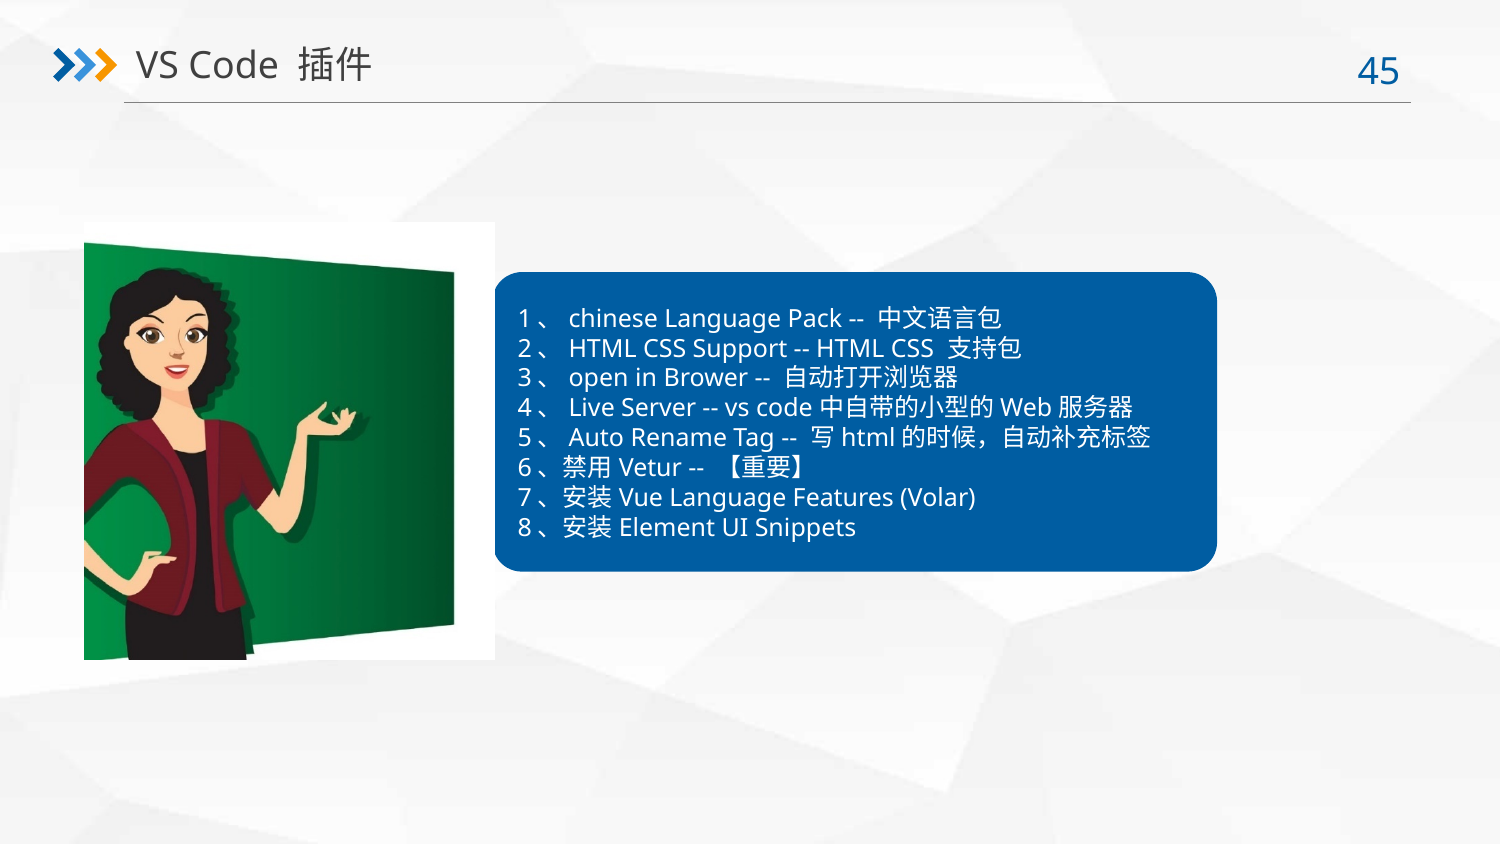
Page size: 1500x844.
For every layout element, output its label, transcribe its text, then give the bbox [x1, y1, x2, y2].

picture [0, 0, 1500, 844]
text_box 1、chinese Language Pack -- 中文语言包 2、HTML CSS Support -- HTML CSS 支持包 3、open in Brower -- 自动打开浏览器 4、Live Server -- vs code中自带的小型的Web服务器 5、Auto Rename Tag -- 写html的时候，自动补充标签 6、禁用Vetur -- 【重要】 7、安装Vue Language Features (Volar) 8、安装Element UI Snippets [499, 272, 1218, 572]
text_box VS Code 插件 [135, 32, 621, 95]
